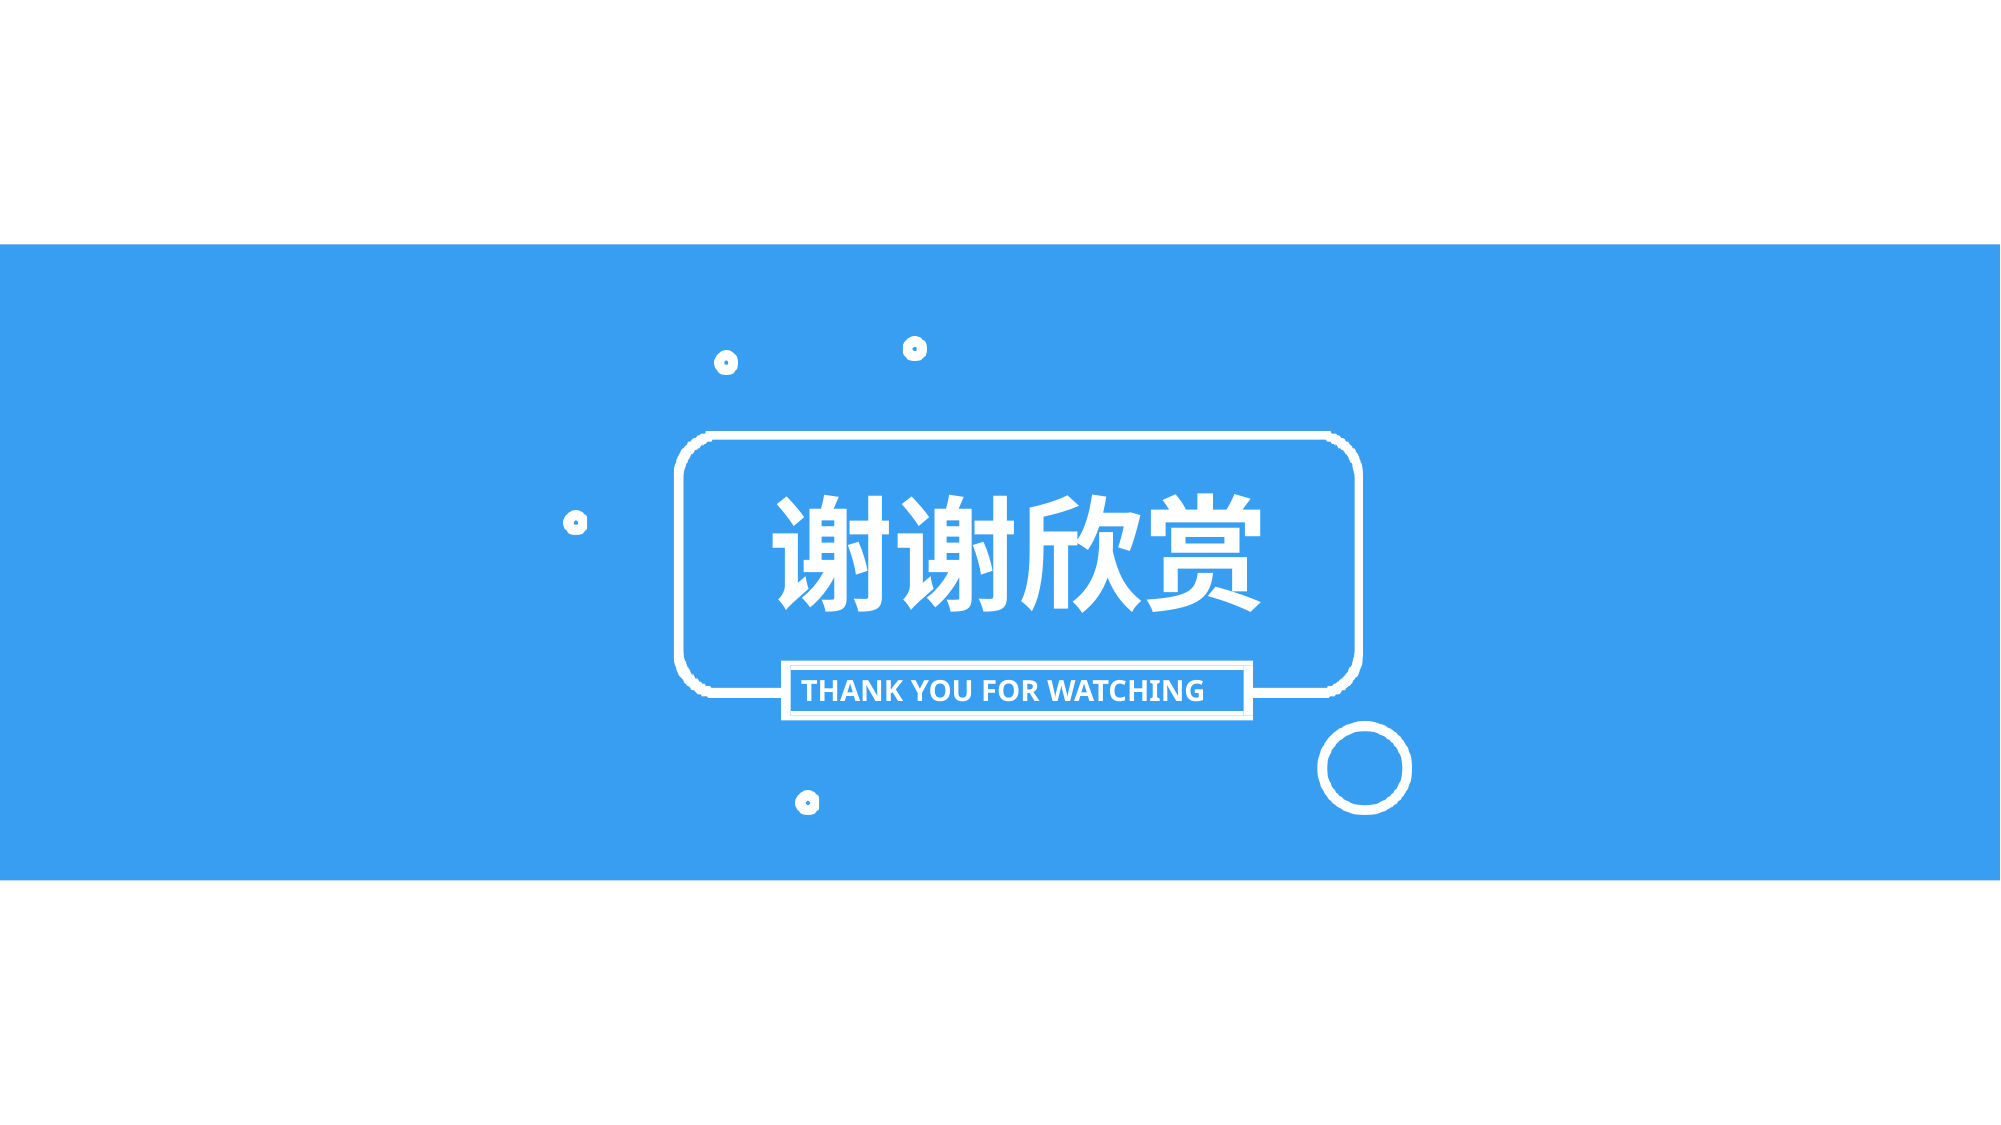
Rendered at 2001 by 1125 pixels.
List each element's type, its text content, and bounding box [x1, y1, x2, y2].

text_box [795, 790, 820, 815]
text_box [563, 510, 588, 535]
text_box THANK YOU FOR WATCHING [798, 698, 1237, 708]
text_box [714, 350, 738, 375]
text_box [1317, 721, 1412, 815]
text_box [0, 244, 2000, 881]
text_box [673, 431, 1363, 698]
text_box [902, 336, 927, 361]
text_box [781, 698, 1253, 721]
